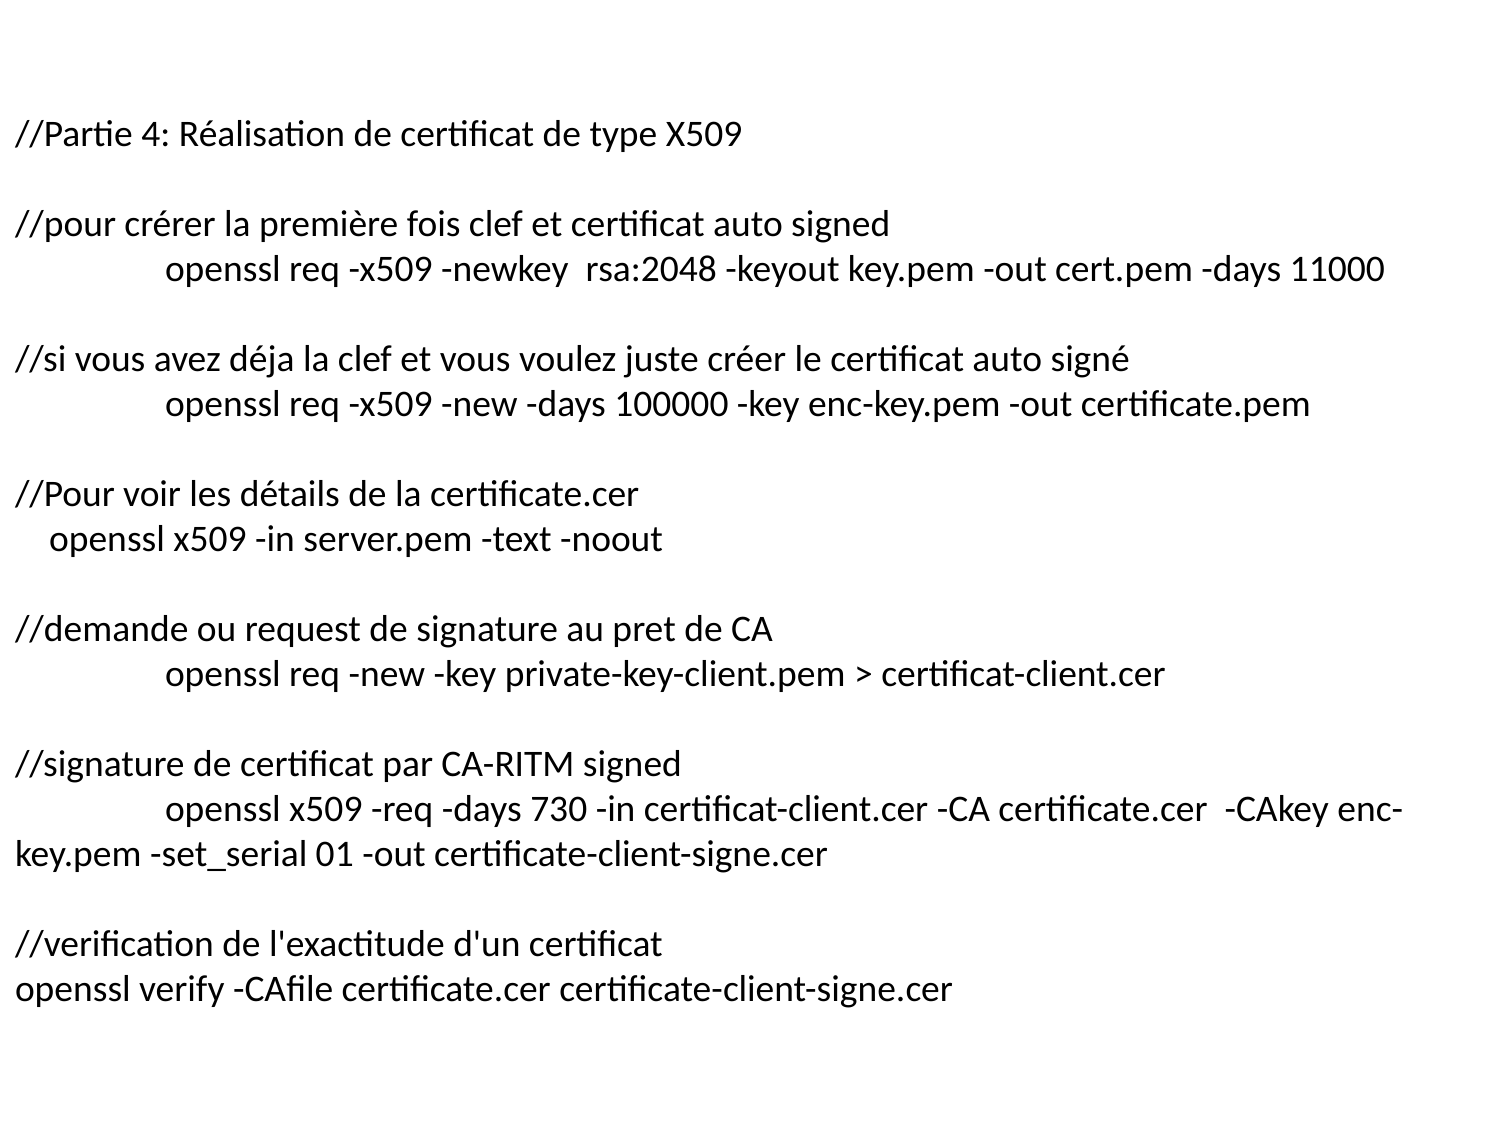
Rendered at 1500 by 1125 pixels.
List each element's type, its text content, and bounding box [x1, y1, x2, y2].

text_box //Partie 4: Réalisation de certificat de type X509 //pour crérer la première fois clef et certificat auto signed openssl req -x509 -newkey rsa:2048 -keyout key.pem -out cert.pem -days 11000 //si vous avez déja la clef et vous voulez juste créer le certificat auto signé openssl req -x509 -new -days 100000 -key enc-key.pem -out certificate.pem //Pour voir les détails de la certificate.cer openssl x509 -in server.pem -text -noout //demande ou request de signature au pret de CA openssl req -new -key private-key-client.pem > certificat-client.cer //signature de certificat par CA-RITM signed openssl x509 -req -days 730 -in certificat-client.cer -CA certificate.cer -CAkey enc-key.pem -set_serial 01 -out certificate-client-signe.cer //verification de l'exactitude d'un certificat openssl verify -CAfile certificate.cer certificate-client-signe.cer [0, 101, 1500, 1017]
